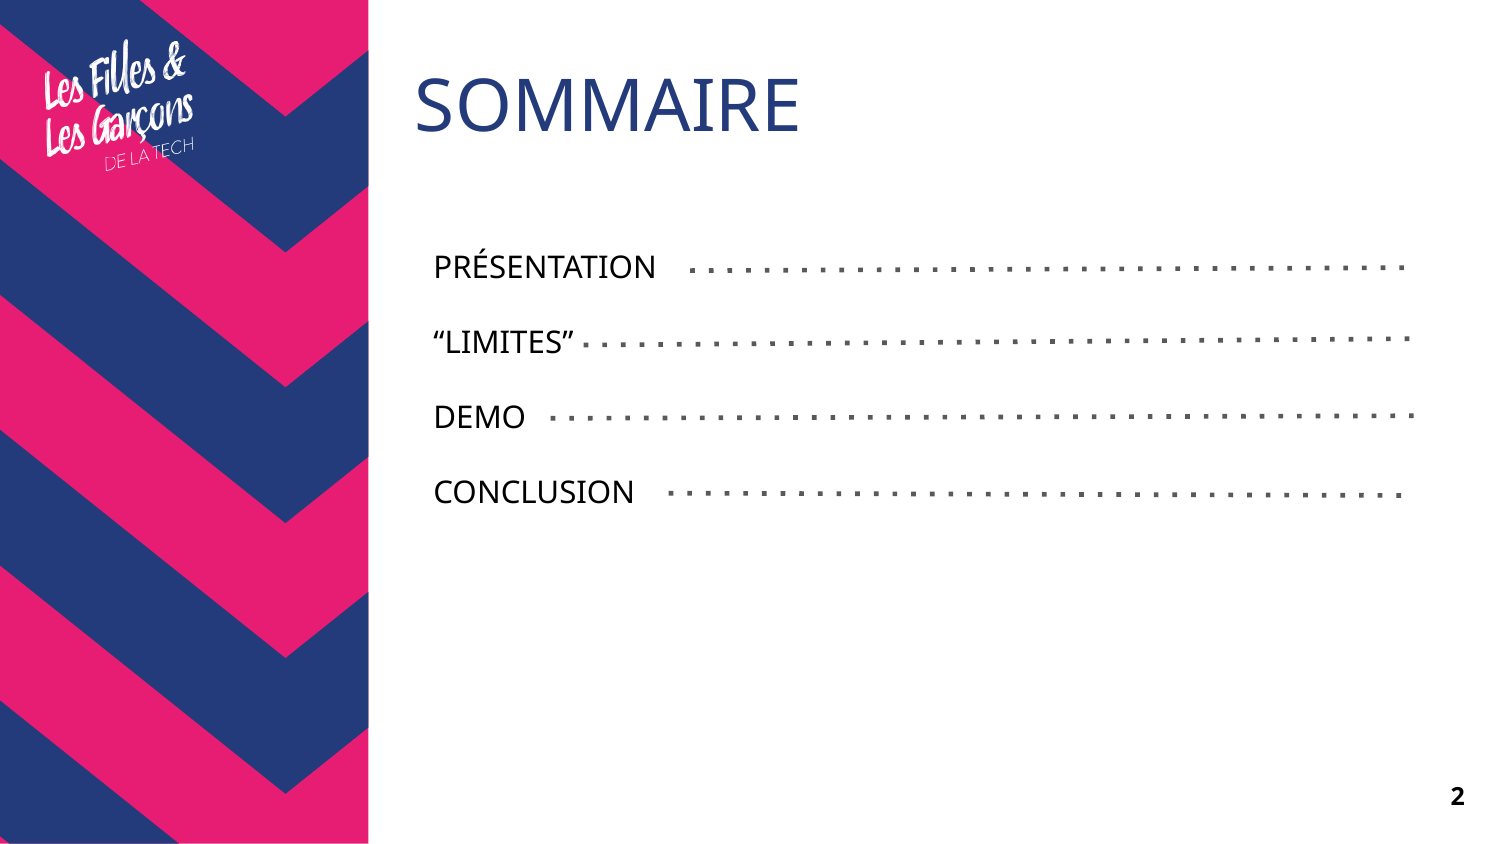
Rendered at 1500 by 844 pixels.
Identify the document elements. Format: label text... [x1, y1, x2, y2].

picture [46, 118, 85, 157]
subtitle SOMMAIRE [399, 30, 1436, 167]
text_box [668, 492, 1411, 496]
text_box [583, 338, 1418, 346]
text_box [550, 415, 1423, 419]
picture [45, 71, 84, 110]
slide_number ‹#› [1389, 764, 1480, 830]
text_box PRÉSENTATION “LIMITES” DEMO CONCLUSION [418, 232, 1436, 802]
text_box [689, 267, 1411, 271]
picture [89, 39, 193, 171]
